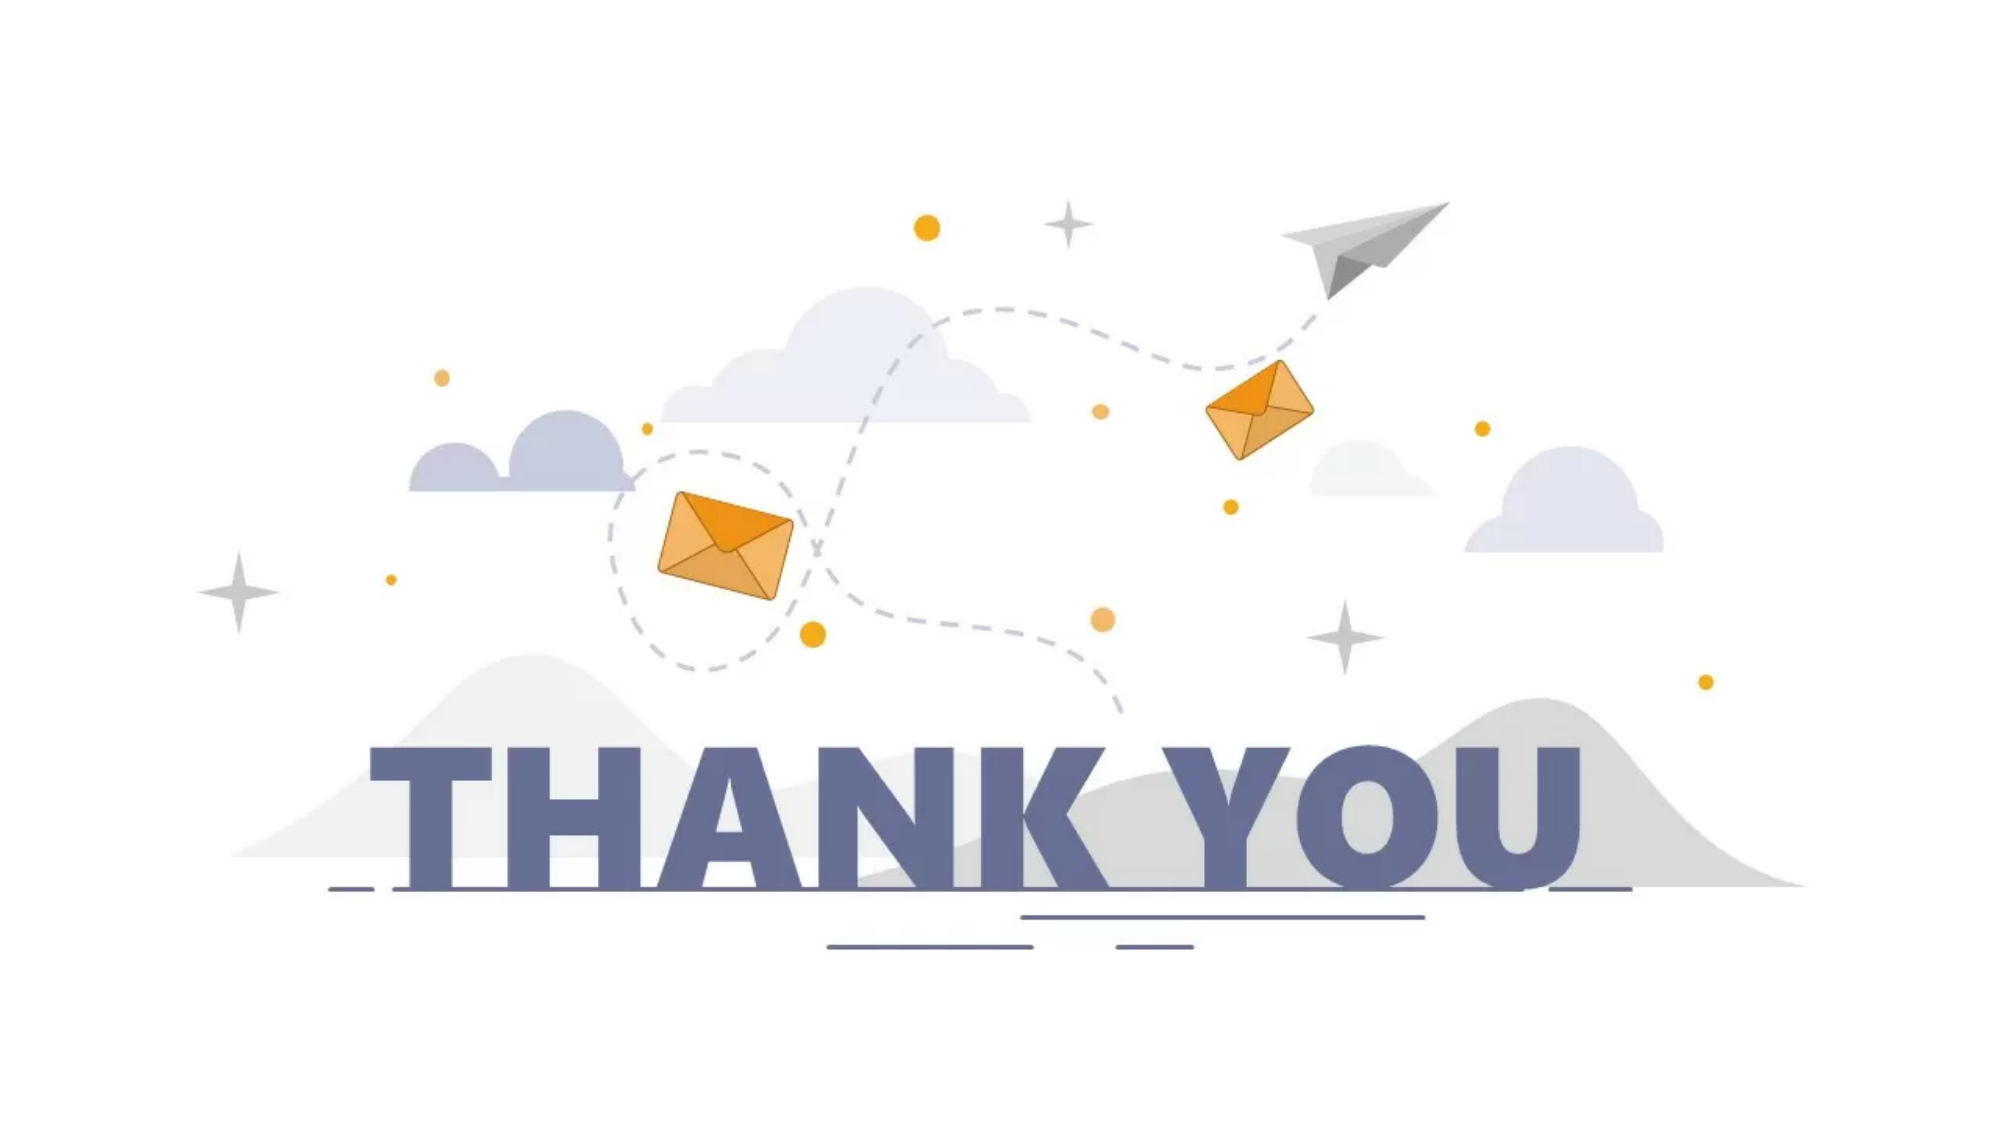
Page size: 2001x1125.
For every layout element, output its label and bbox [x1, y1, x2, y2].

list [0, 0, 2000, 1125]
